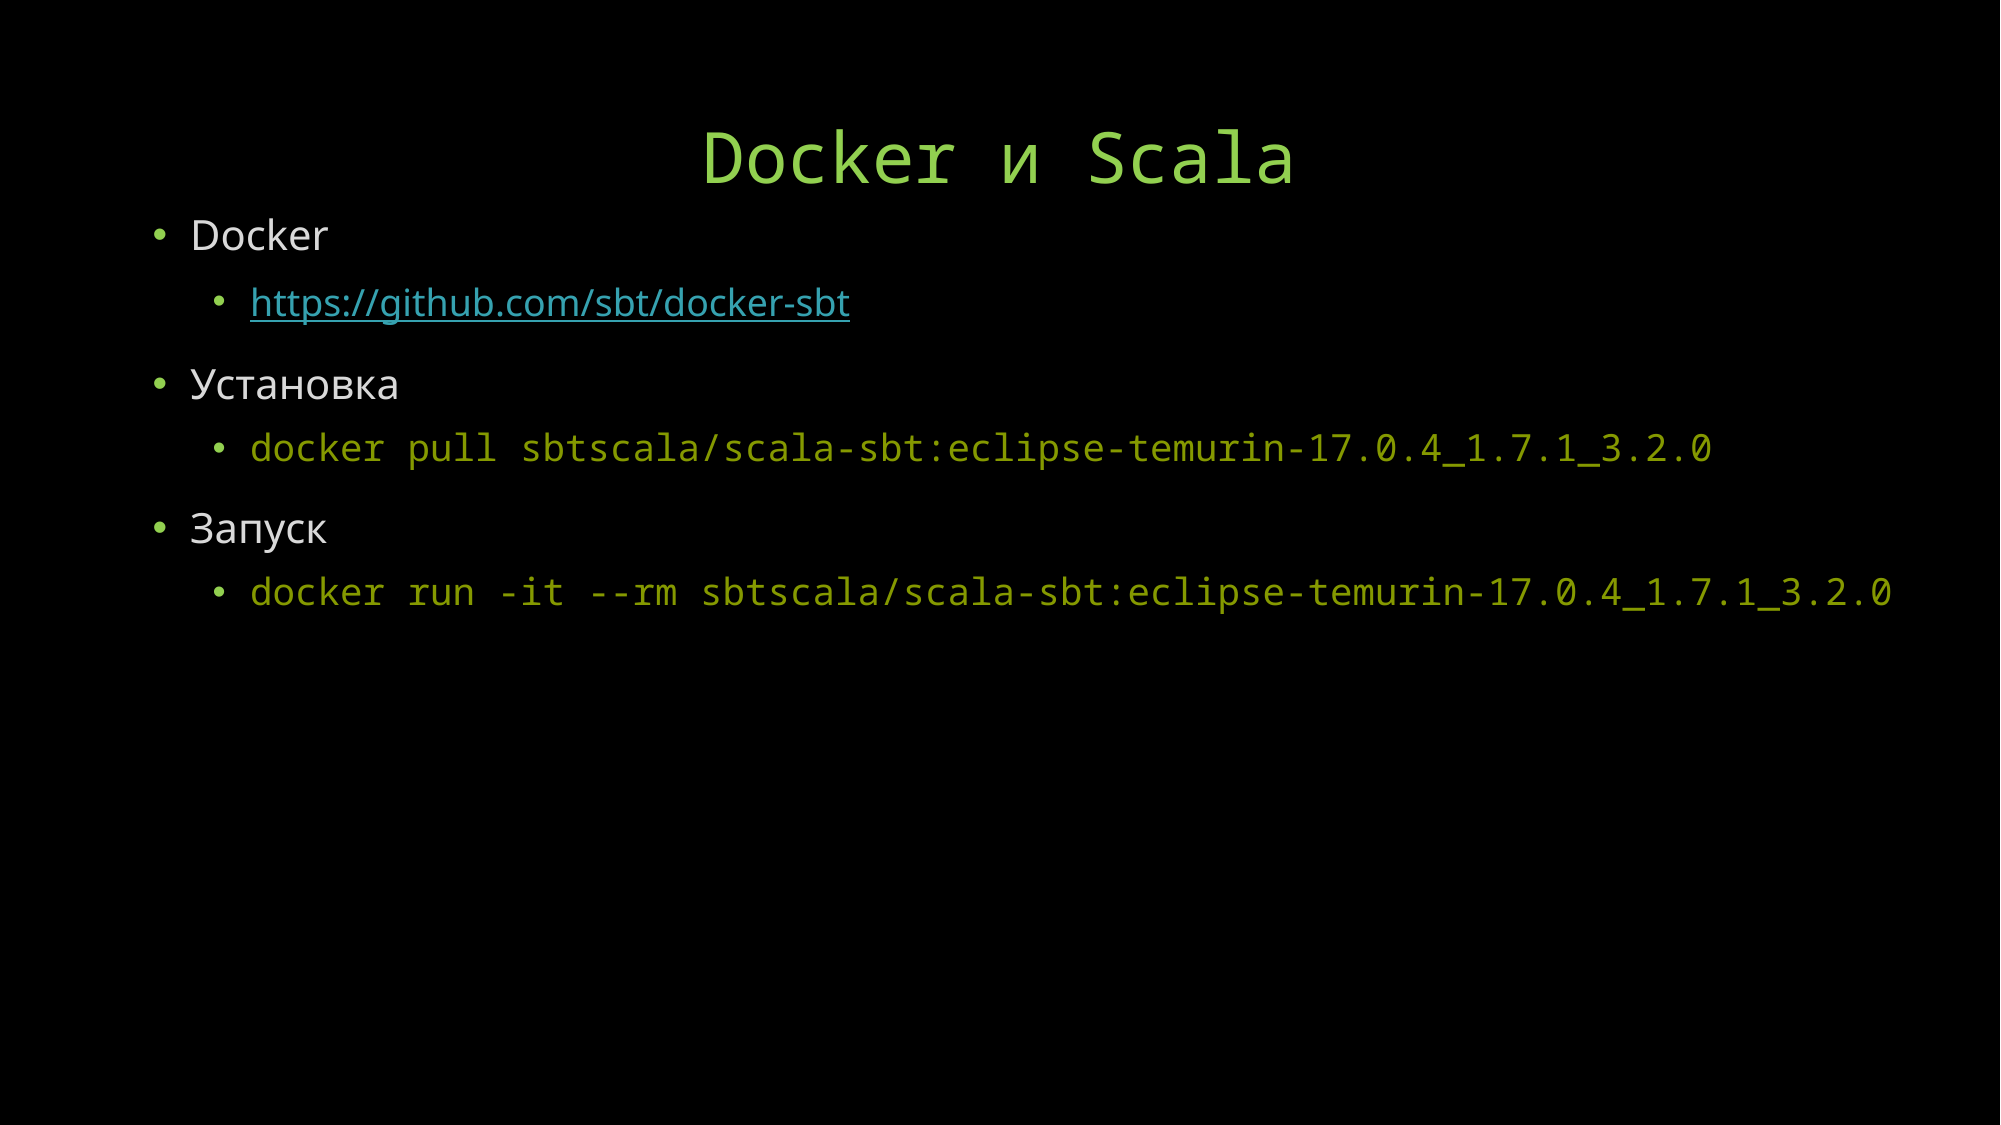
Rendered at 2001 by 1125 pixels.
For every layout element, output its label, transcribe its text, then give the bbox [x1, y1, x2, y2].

title Docker и Scala [249, 19, 1750, 206]
list Docker https://github.com/sbt/docker-sbt Установка docker pull sbtscala/scala-sbt:eclipse-temurin-17.0.4_1.7.1_3.2.0 Запуск docker run -it --rm sbtscala/scala-sbt:eclipse-temurin-17.0.4_1.7.1_3.2.0 [137, 206, 1910, 1083]
